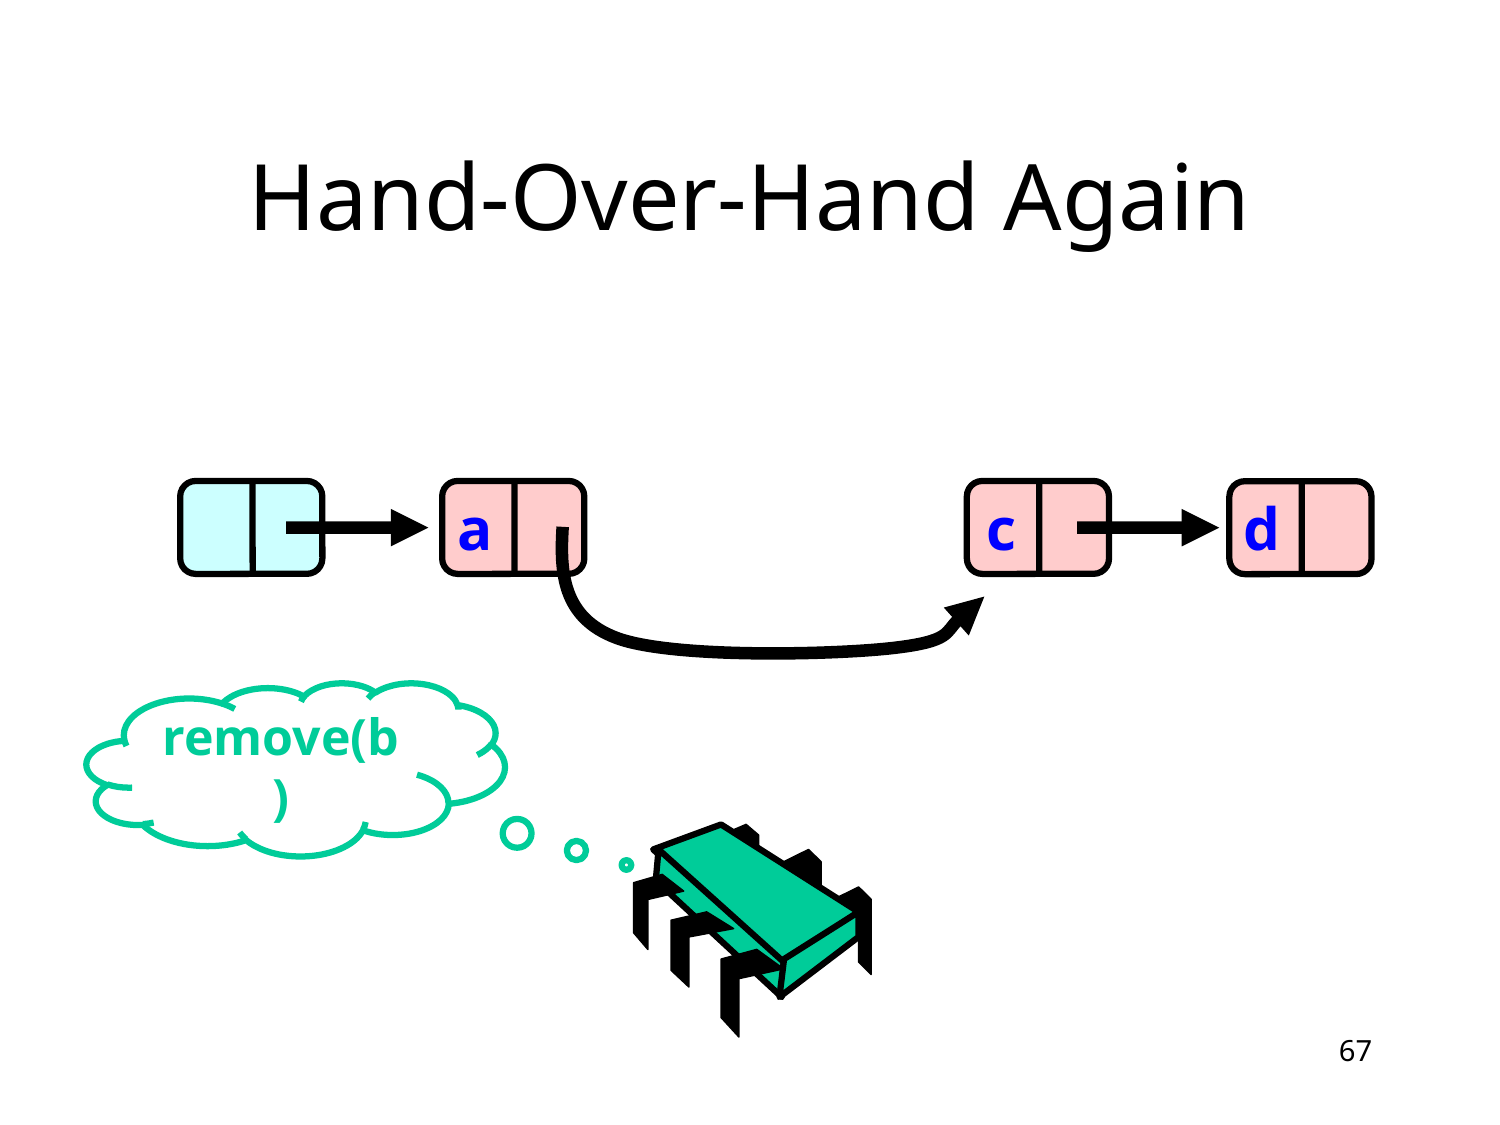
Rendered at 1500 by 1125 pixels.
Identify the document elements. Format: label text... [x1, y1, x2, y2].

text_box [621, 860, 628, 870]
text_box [633, 824, 872, 1038]
text_box remove(b) [86, 683, 506, 857]
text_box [1228, 479, 1372, 576]
text_box [1115, 521, 1220, 534]
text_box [179, 479, 323, 576]
text_box [565, 531, 985, 654]
slide_number 67 [1074, 1024, 1388, 1101]
text_box [328, 521, 429, 534]
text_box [441, 479, 585, 576]
text_box remove(b) [566, 840, 587, 861]
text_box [966, 479, 1110, 576]
text_box remove(b) [502, 818, 532, 848]
title Hand-Over-Hand Again [112, 99, 1388, 288]
